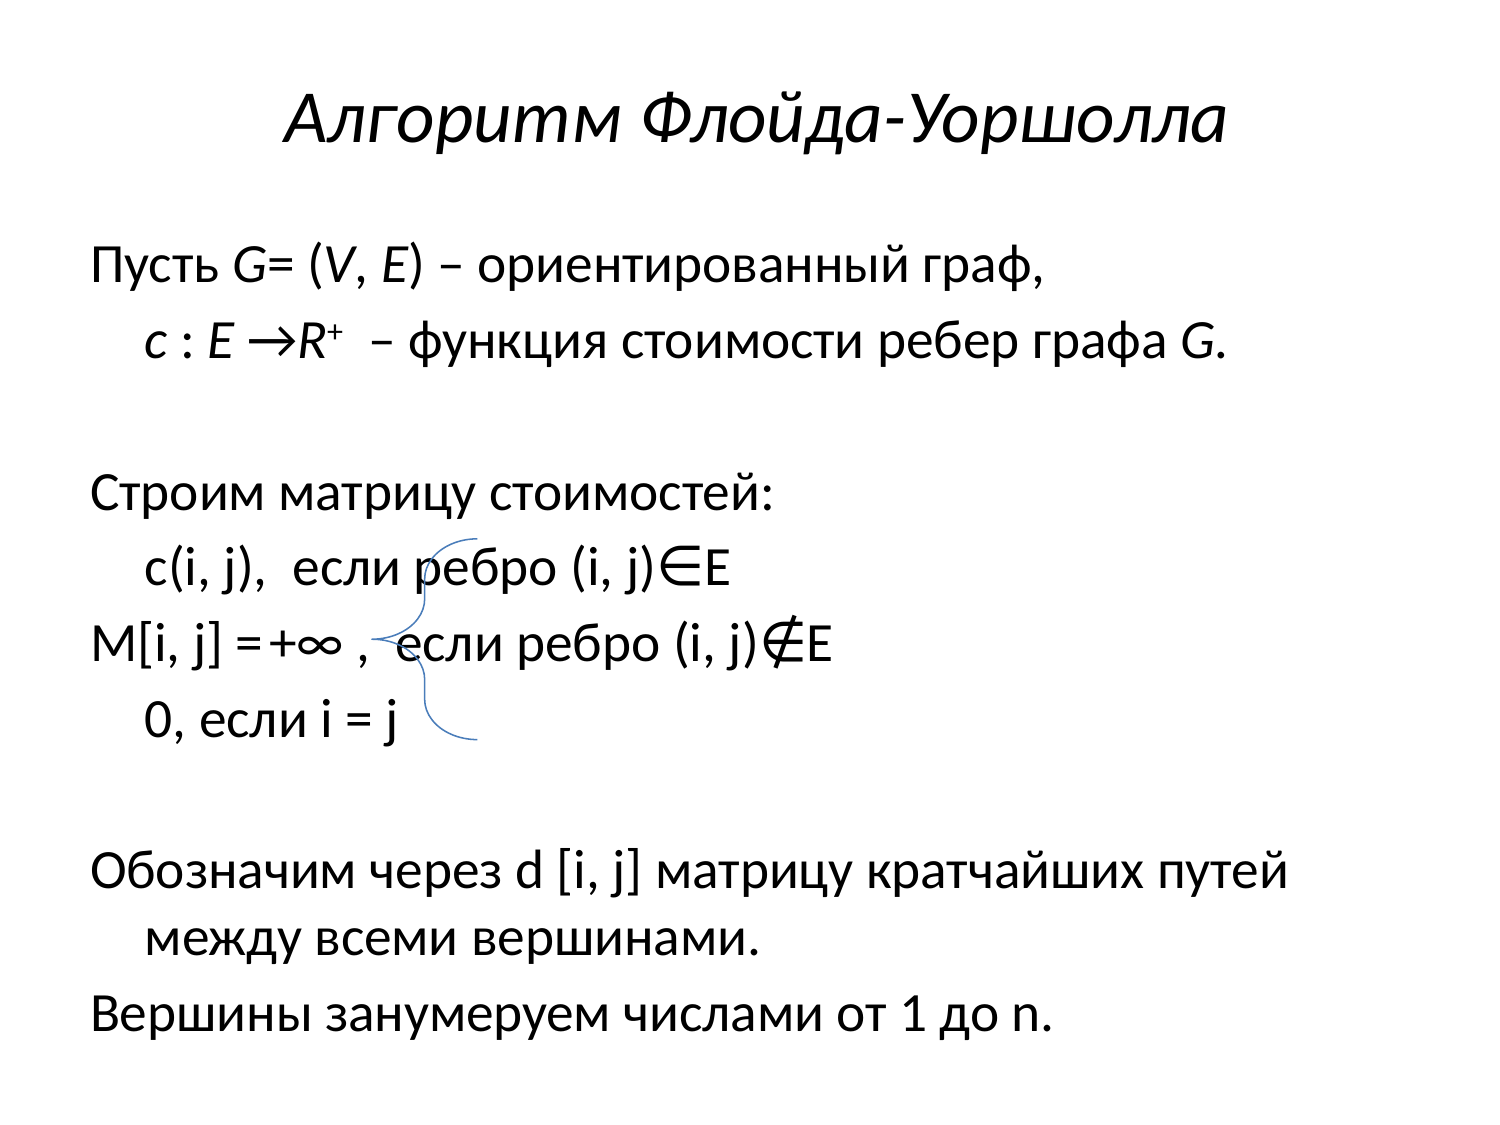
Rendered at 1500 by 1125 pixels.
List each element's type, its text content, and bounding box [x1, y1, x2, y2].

text_box [371, 538, 478, 740]
list Пусть G= (V, E) – ориентированный граф, c : E →R+ – функция стоимости ребер графа G. Строим матрицу стоимостей: c(i, j), если ребро (i, j)∈E M[i, j] = +∞ , если ребро (i, j)∉E 0, если i = j Обозначим через d [i, j] матрицу кратчайших путей между всеми вершинами. Вершины занумеруем числами от 1 до n. [75, 219, 1425, 1059]
title Алгоритм Флойда-Уоршолла [82, 46, 1432, 178]
